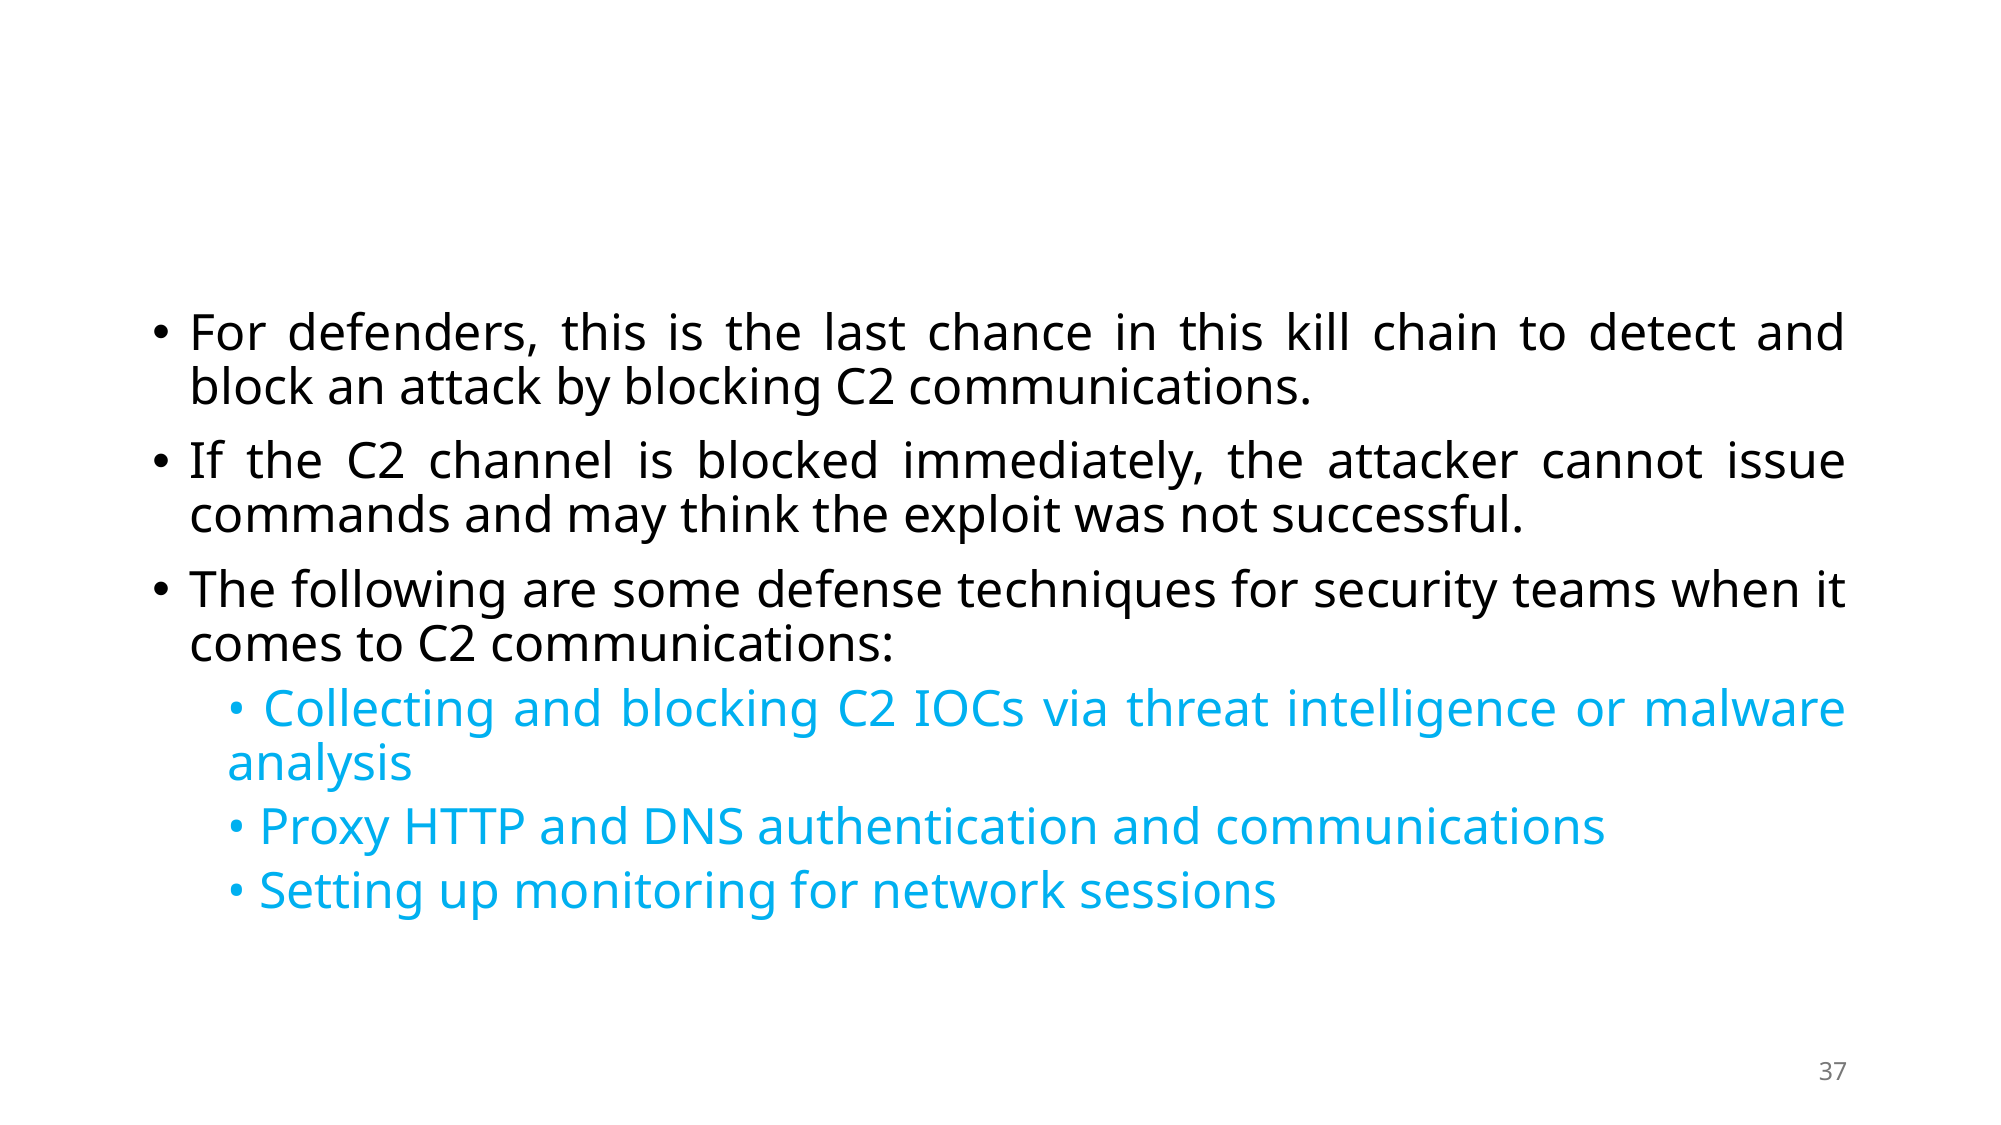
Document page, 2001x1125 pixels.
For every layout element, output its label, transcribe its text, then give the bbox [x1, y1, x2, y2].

list For defenders, this is the last chance in this kill chain to detect and block an attack by blocking C2 communications. If the C2 channel is blocked immediately, the attacker cannot issue commands and may think the exploit was not successful. The following are some defense techniques for security teams when it comes to C2 communications: • Collecting and blocking C2 IOCs via threat intelligence or malware analysis • Proxy HTTP and DNS authentication and communications • Setting up monitoring for network sessions [137, 299, 1863, 1014]
slide_number 37 [1412, 1042, 1863, 1103]
